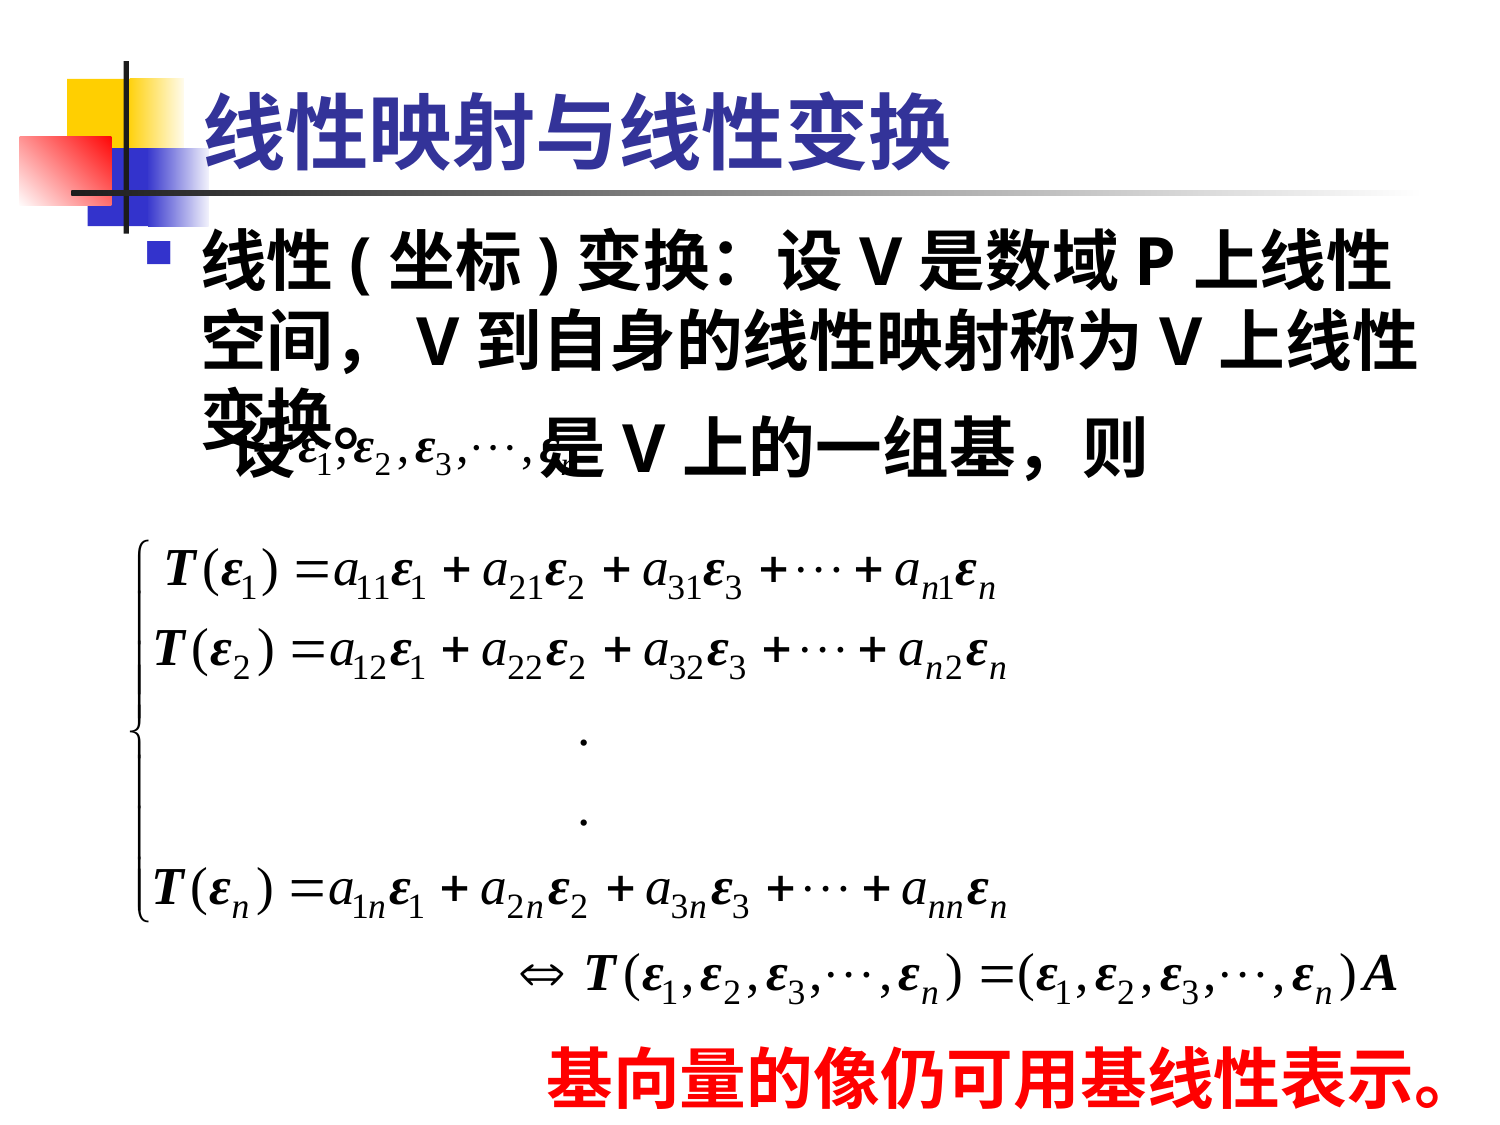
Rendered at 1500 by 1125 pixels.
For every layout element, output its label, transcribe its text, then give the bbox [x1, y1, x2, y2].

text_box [289, 409, 587, 487]
text_box 基向量的像仍可用基线性表示。 [515, 1029, 1500, 1124]
list 线性(坐标)变换：设V是数域P上线性空间，V到自身的线性映射称为V上线性变换。 [128, 210, 1470, 1007]
text_box 设 是V上的一组基，则 [214, 398, 1165, 494]
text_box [116, 526, 1409, 1020]
title 线性映射与线性变换 [187, 1, 1467, 188]
